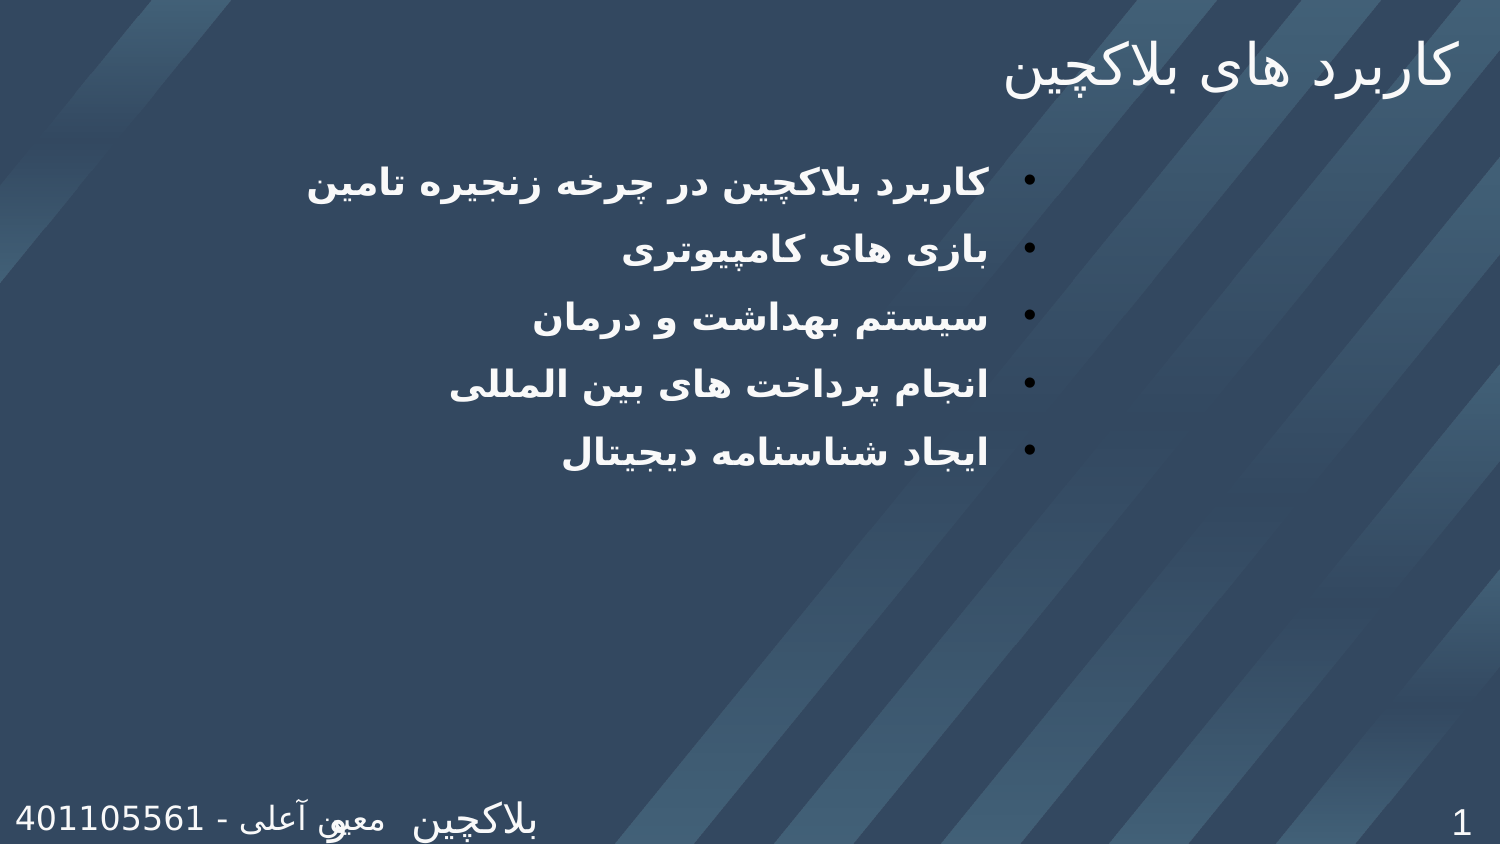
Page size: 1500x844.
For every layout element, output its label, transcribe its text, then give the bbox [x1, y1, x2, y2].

text_box معین آعلی - 401105561 [0, 789, 314, 844]
text_box 19 [1436, 790, 1500, 844]
text_box کاربرد بلاکچین در چرخه زنجیره تامین بازی های کامپیوتری سیستم بهداشت و درمان انجام پرداخت های بین المللی ایجاد شناسنامه دیجیتال [291, 127, 1052, 548]
text_box کاربرد های بلاکچین [430, 19, 1475, 105]
text_box بلاکچین و رمزارزها [314, 784, 603, 844]
